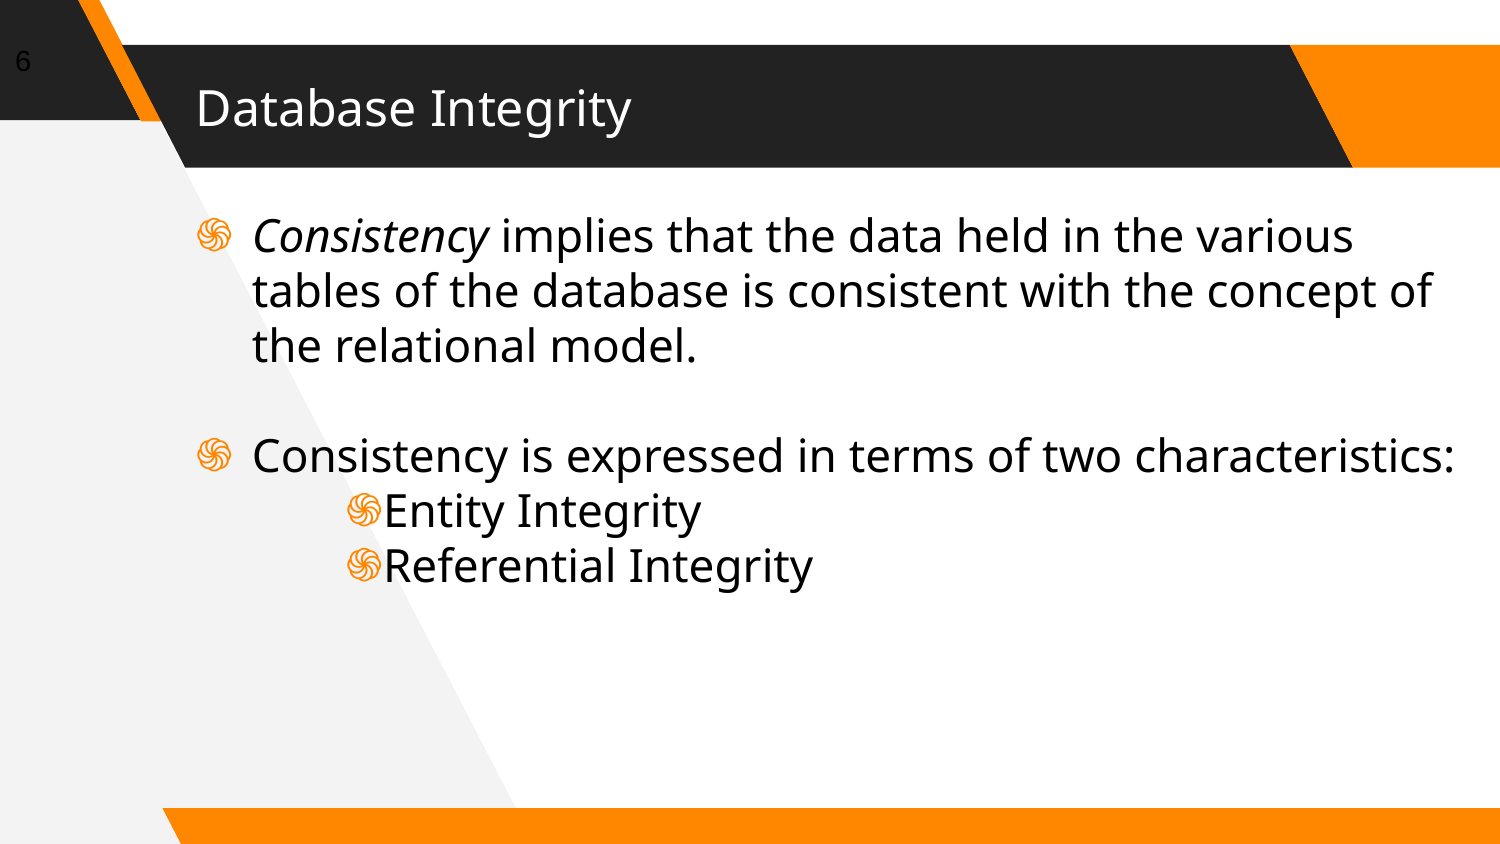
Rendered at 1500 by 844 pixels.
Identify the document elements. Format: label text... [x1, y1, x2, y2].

slide_number 6 [0, 0, 98, 121]
title Database Integrity [180, 44, 1424, 168]
list Consistency implies that the data held in the various tables of the database is consistent with the concept of the relational model. Consistency is expressed in terms of two characteristics: Entity Integrity Referential Integrity [180, 191, 1480, 797]
